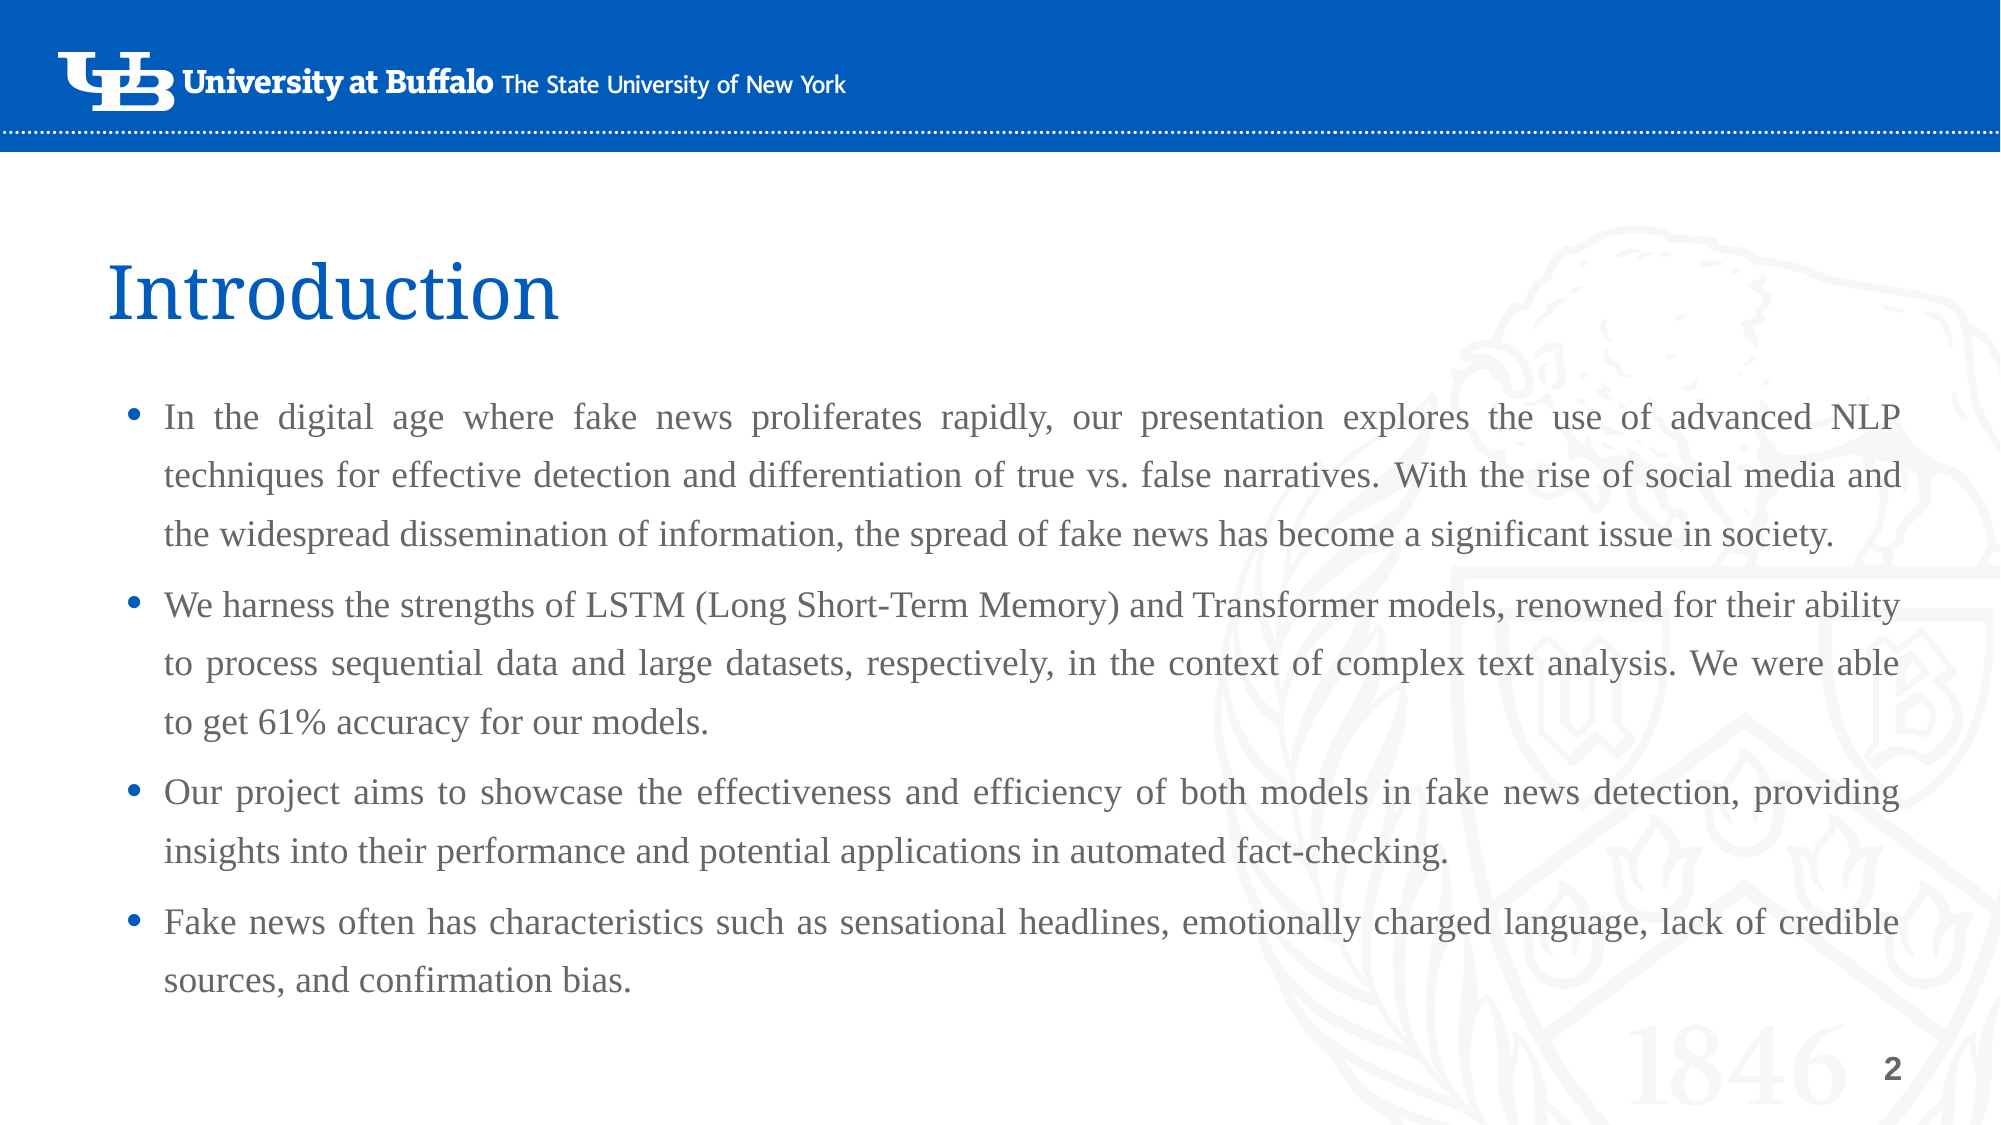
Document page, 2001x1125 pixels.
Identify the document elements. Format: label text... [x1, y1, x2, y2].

list In the digital age where fake news proliferates rapidly, our presentation explores the use of advanced NLP techniques for effective detection and differentiation of true vs. false narratives. With the rise of social media and the widespread dissemination of information, the spread of fake news has become a significant issue in society. We harness the strengths of LSTM (Long Short-Term Memory) and Transformer models, renowned for their ability to process sequential data and large datasets, respectively, in the context of complex text analysis. We were able to get 61% accuracy for our models. Our project aims to showcase the effectiveness and efficiency of both models in fake news detection, providing insights into their performance and potential applications in automated fact-checking. Fake news often has characteristics such as sensational headlines, emotionally charged language, lack of credible sources, and confirmation bias. [111, 370, 1918, 1020]
footer 2 [1242, 1036, 1918, 1097]
picture [0, 0, 2001, 1125]
title Introduction [93, 246, 1234, 343]
